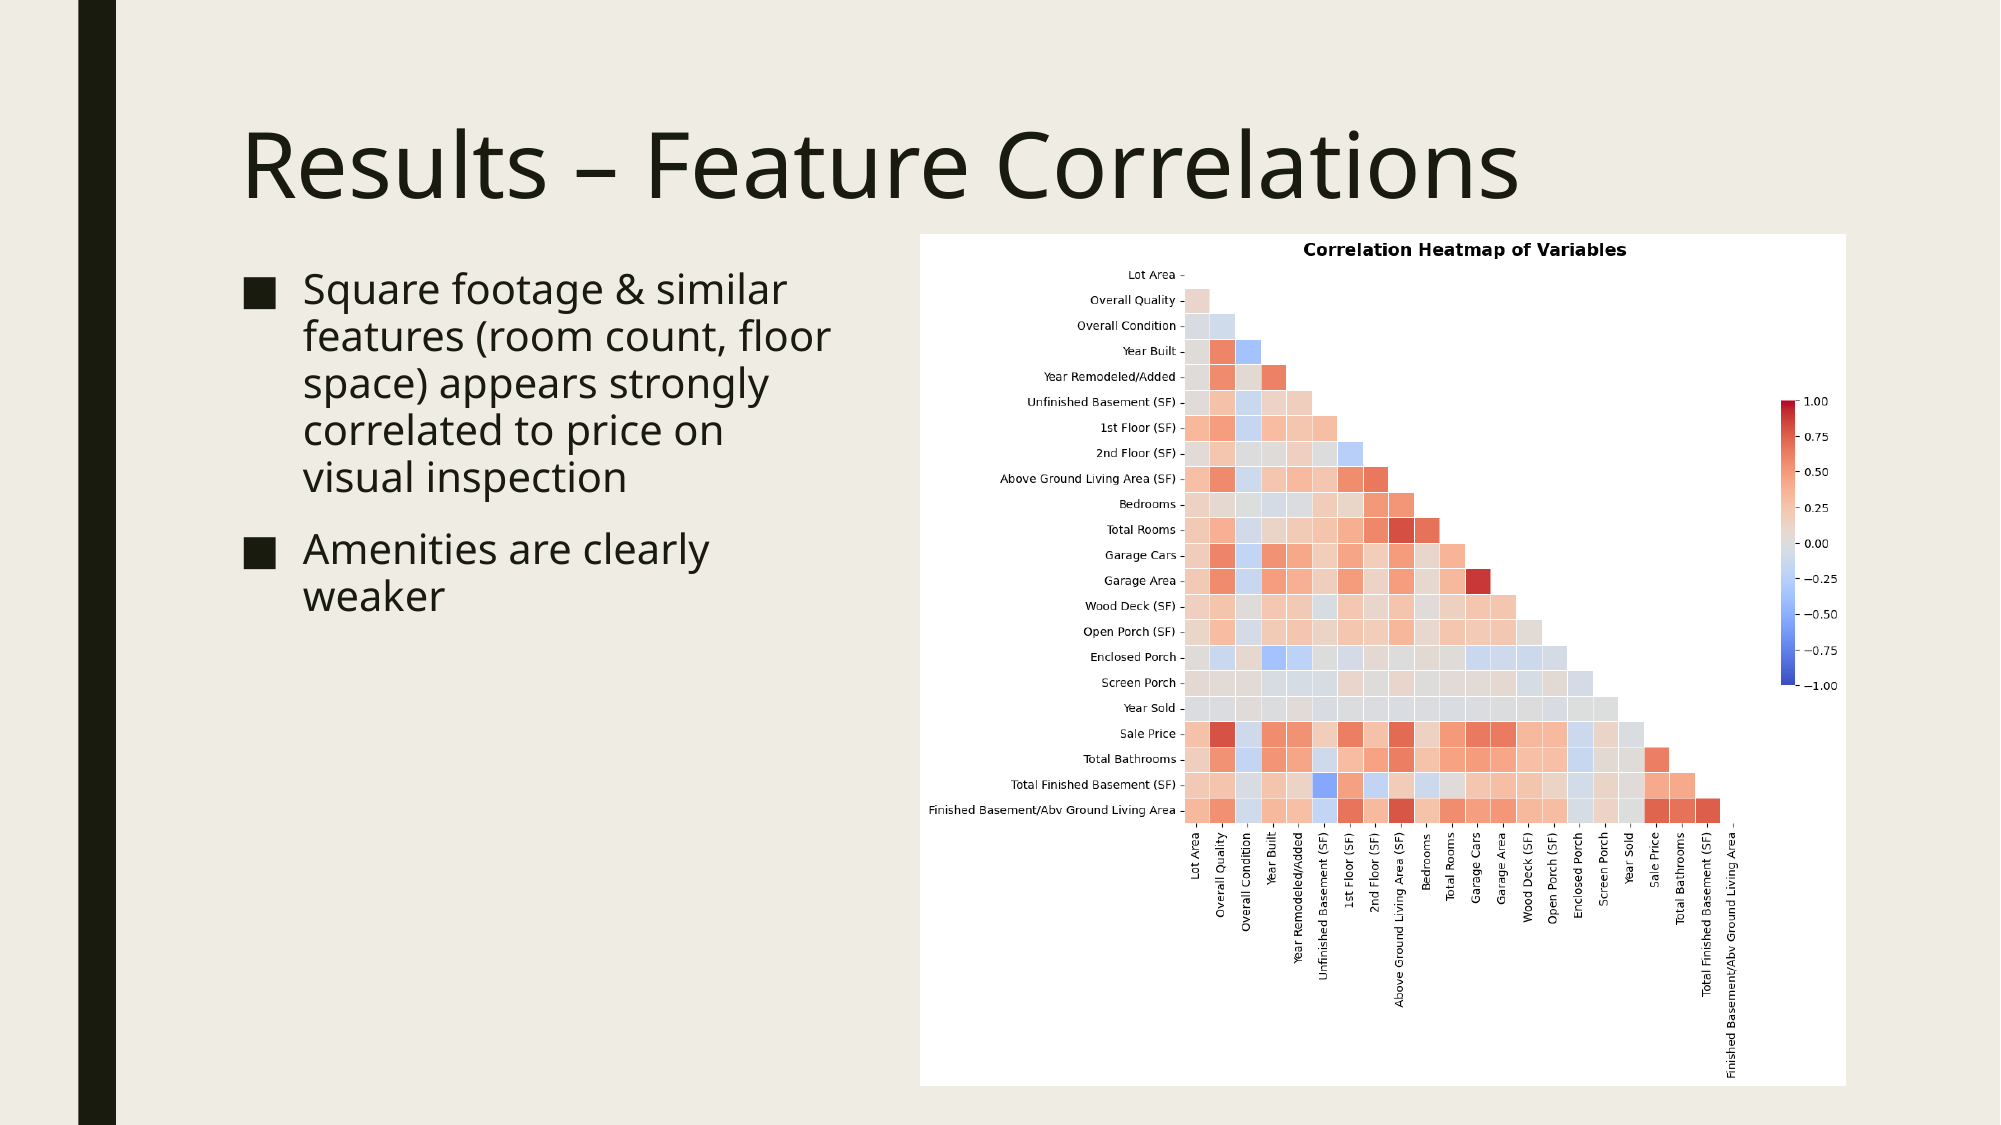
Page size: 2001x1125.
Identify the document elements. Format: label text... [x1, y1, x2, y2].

list Square footage & similar features (room count, floor space) appears strongly correlated to price on visual inspection Amenities are clearly weaker [225, 258, 862, 847]
title Results – Feature Correlations [225, 112, 1800, 357]
picture [920, 234, 1846, 1086]
